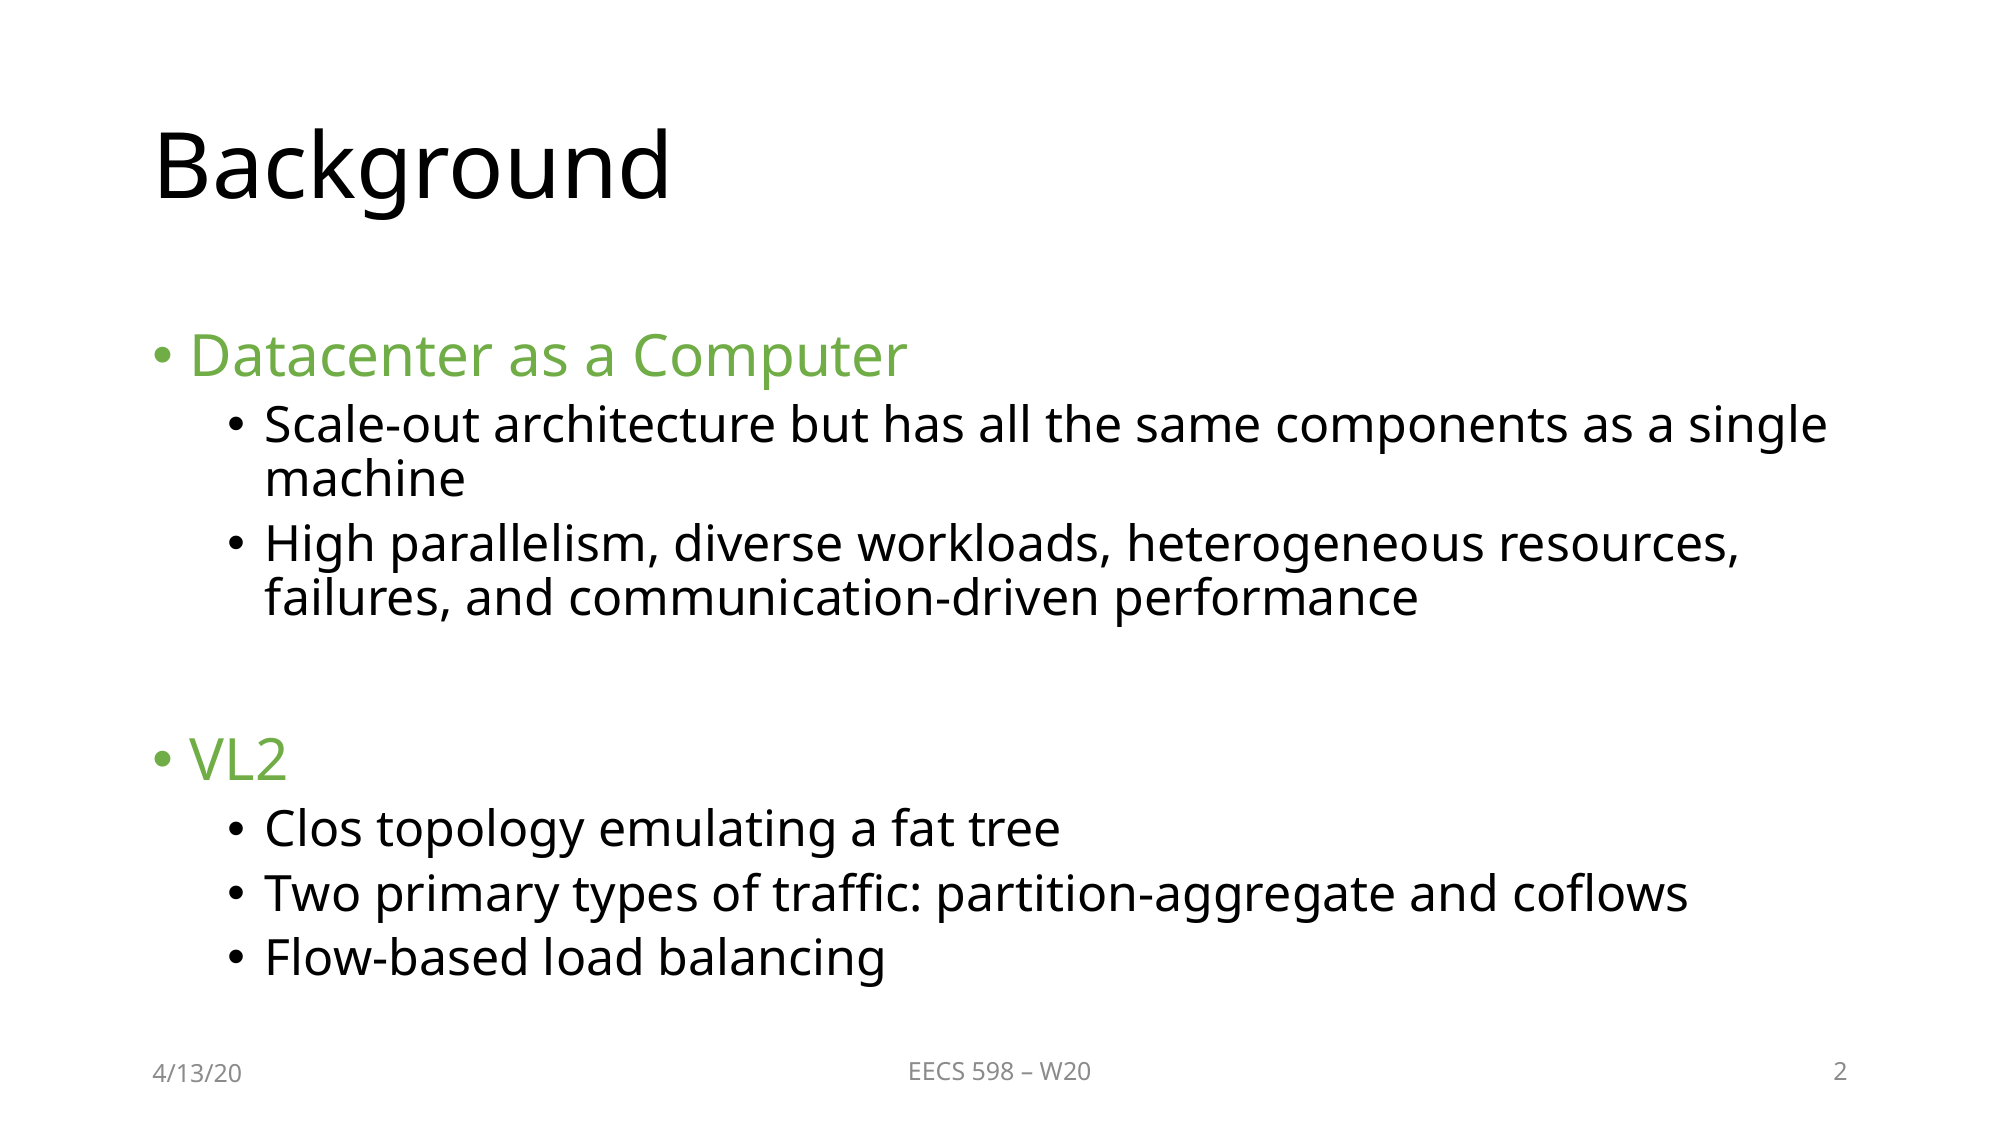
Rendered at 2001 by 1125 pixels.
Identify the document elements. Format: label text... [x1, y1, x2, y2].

slide_number 2 [1412, 1042, 1863, 1103]
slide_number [137, 1042, 588, 1103]
footer EECS 598 – W20 [662, 1042, 1338, 1103]
title Background [137, 59, 1863, 278]
list Datacenter as a Computer Scale-out architecture but has all the same components as a single machine High parallelism, diverse workloads, heterogeneous resources, failures, and communication-driven performance VL2 Clos topology emulating a fat tree Two primary types of traffic: partition-aggregate and coflows Flow-based load balancing [137, 299, 1863, 1014]
